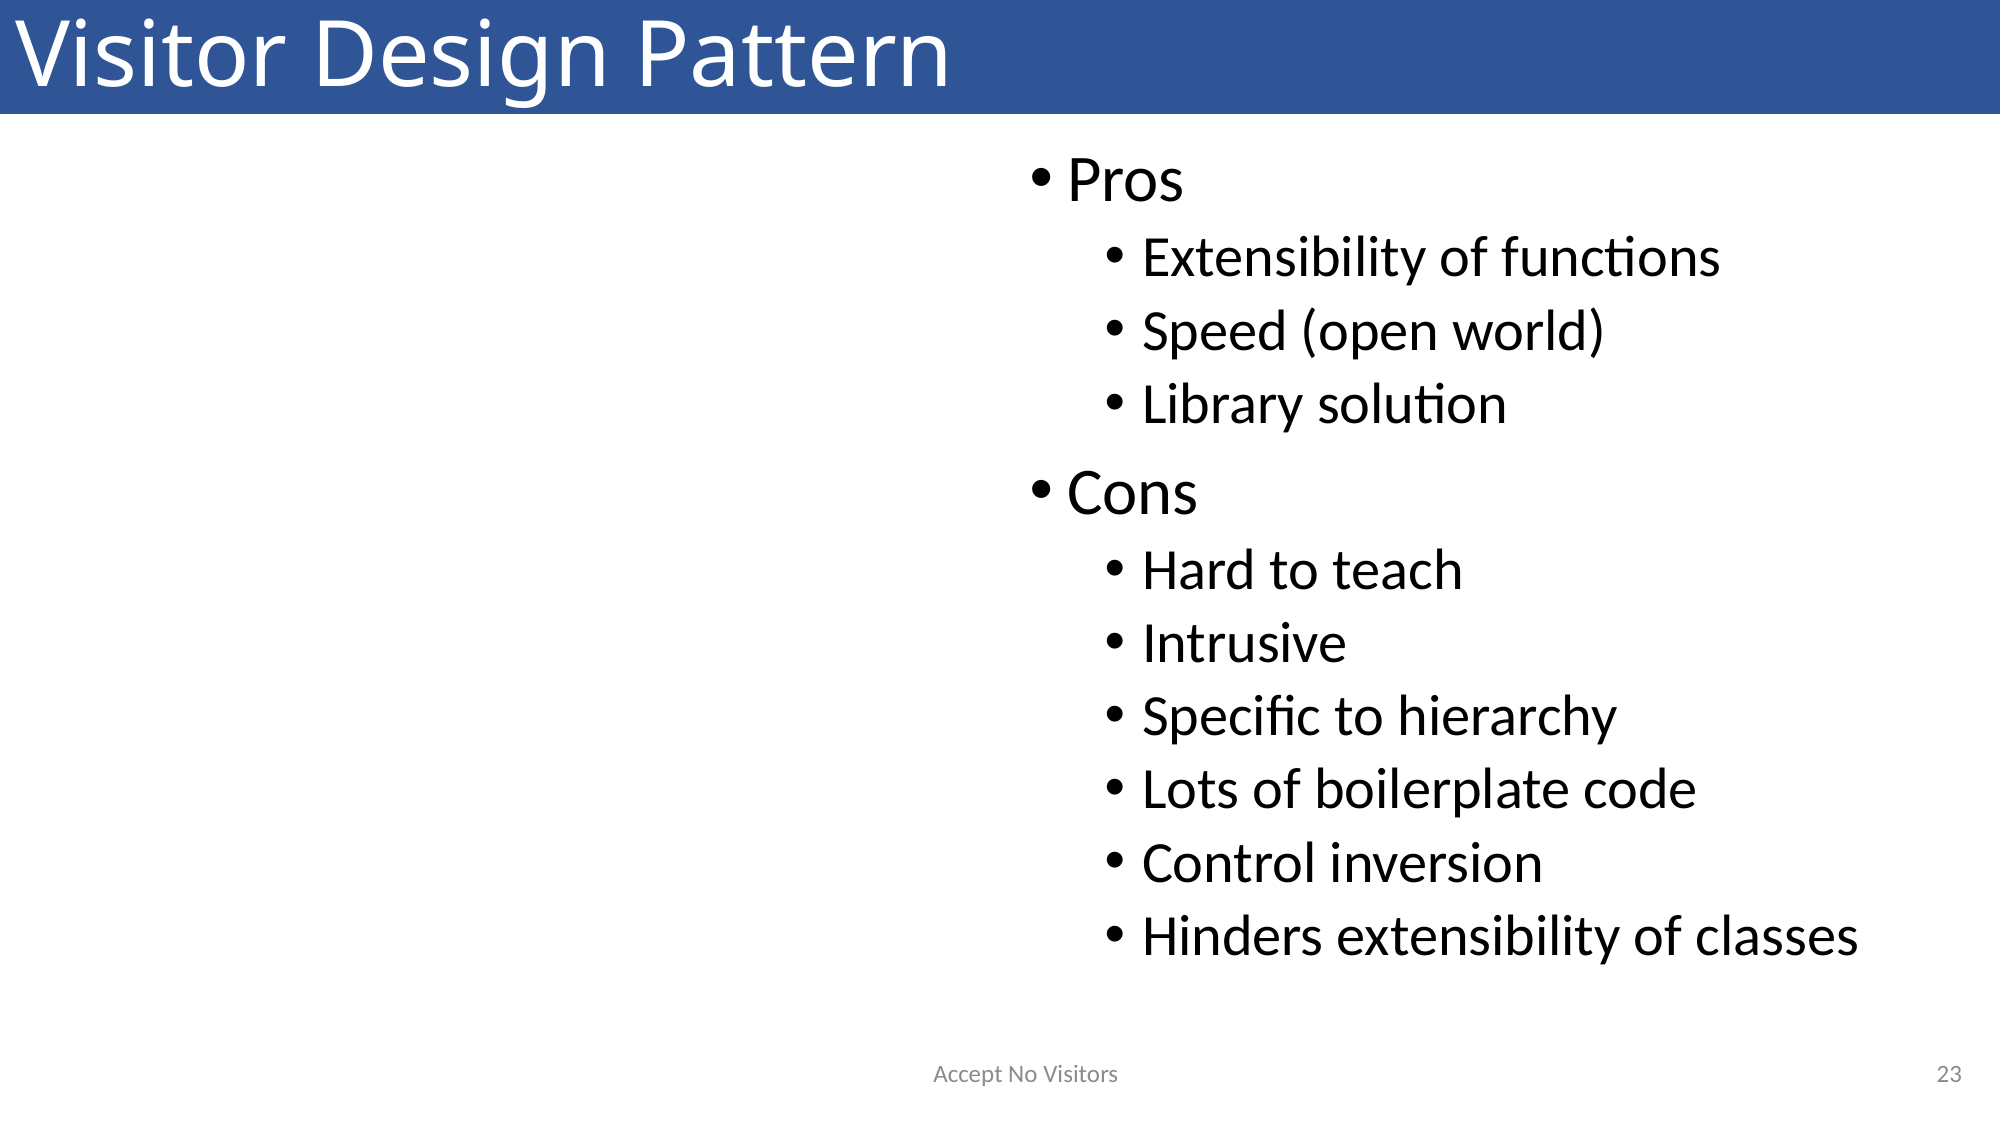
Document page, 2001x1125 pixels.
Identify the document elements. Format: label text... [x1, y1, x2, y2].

list Pros Extensibility of functions Speed (open world) Library solution Cons Hard to teach Intrusive Specific to hierarchy Lots of boilerplate code Control inversion Hinders extensibility of classes [1014, 136, 1977, 1014]
footer Accept No Visitors [181, 1042, 1871, 1103]
slide_number 23 [1887, 1042, 1978, 1103]
title Visitor Design Pattern [0, 0, 2000, 114]
